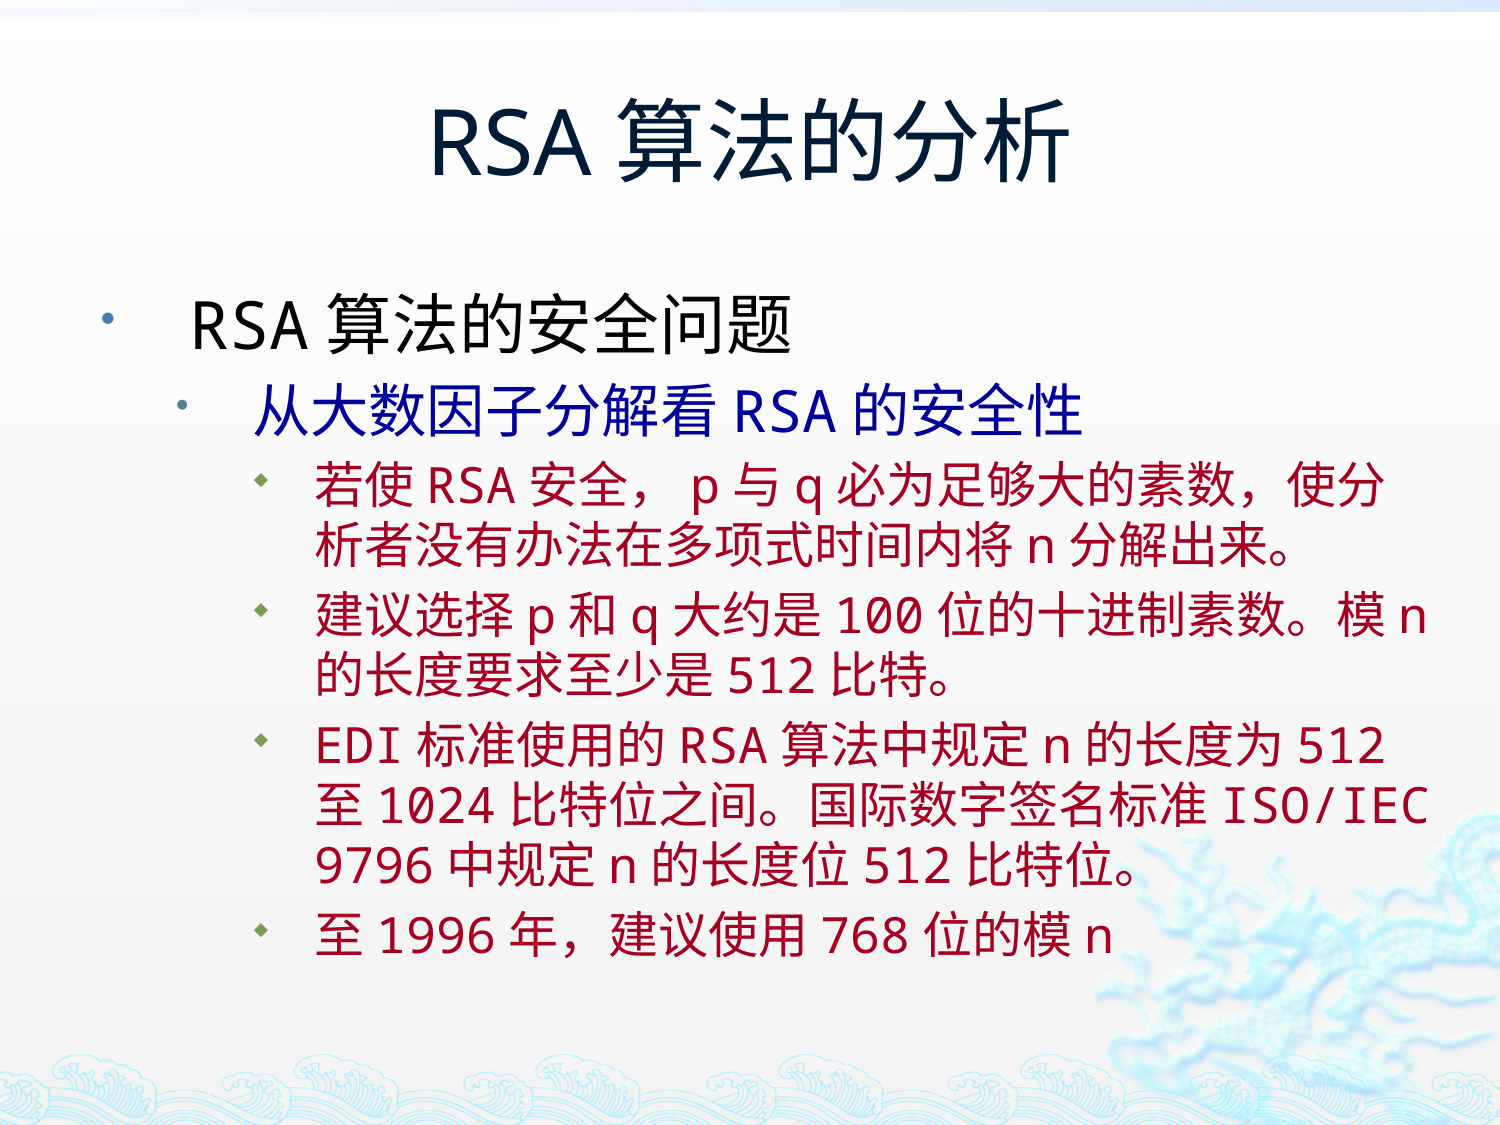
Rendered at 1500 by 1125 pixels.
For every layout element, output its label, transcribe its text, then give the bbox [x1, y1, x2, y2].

title RSA算法的分析 [75, 45, 1425, 233]
list RSA算法的安全问题 从大数因子分解看RSA的安全性 若使RSA安全，p与q必为足够大的素数，使分析者没有办法在多项式时间内将n分解出来。 建议选择p和q大约是100位的十进制素数。模n的长度要求至少是512比特。 EDI标准使用的RSA算法中规定n的长度为512至1024比特位之间。国际数字签名标准ISO/IEC 9796中规定n的长度位512比特位。 至1996年，建议使用768位的模n [87, 275, 1450, 988]
